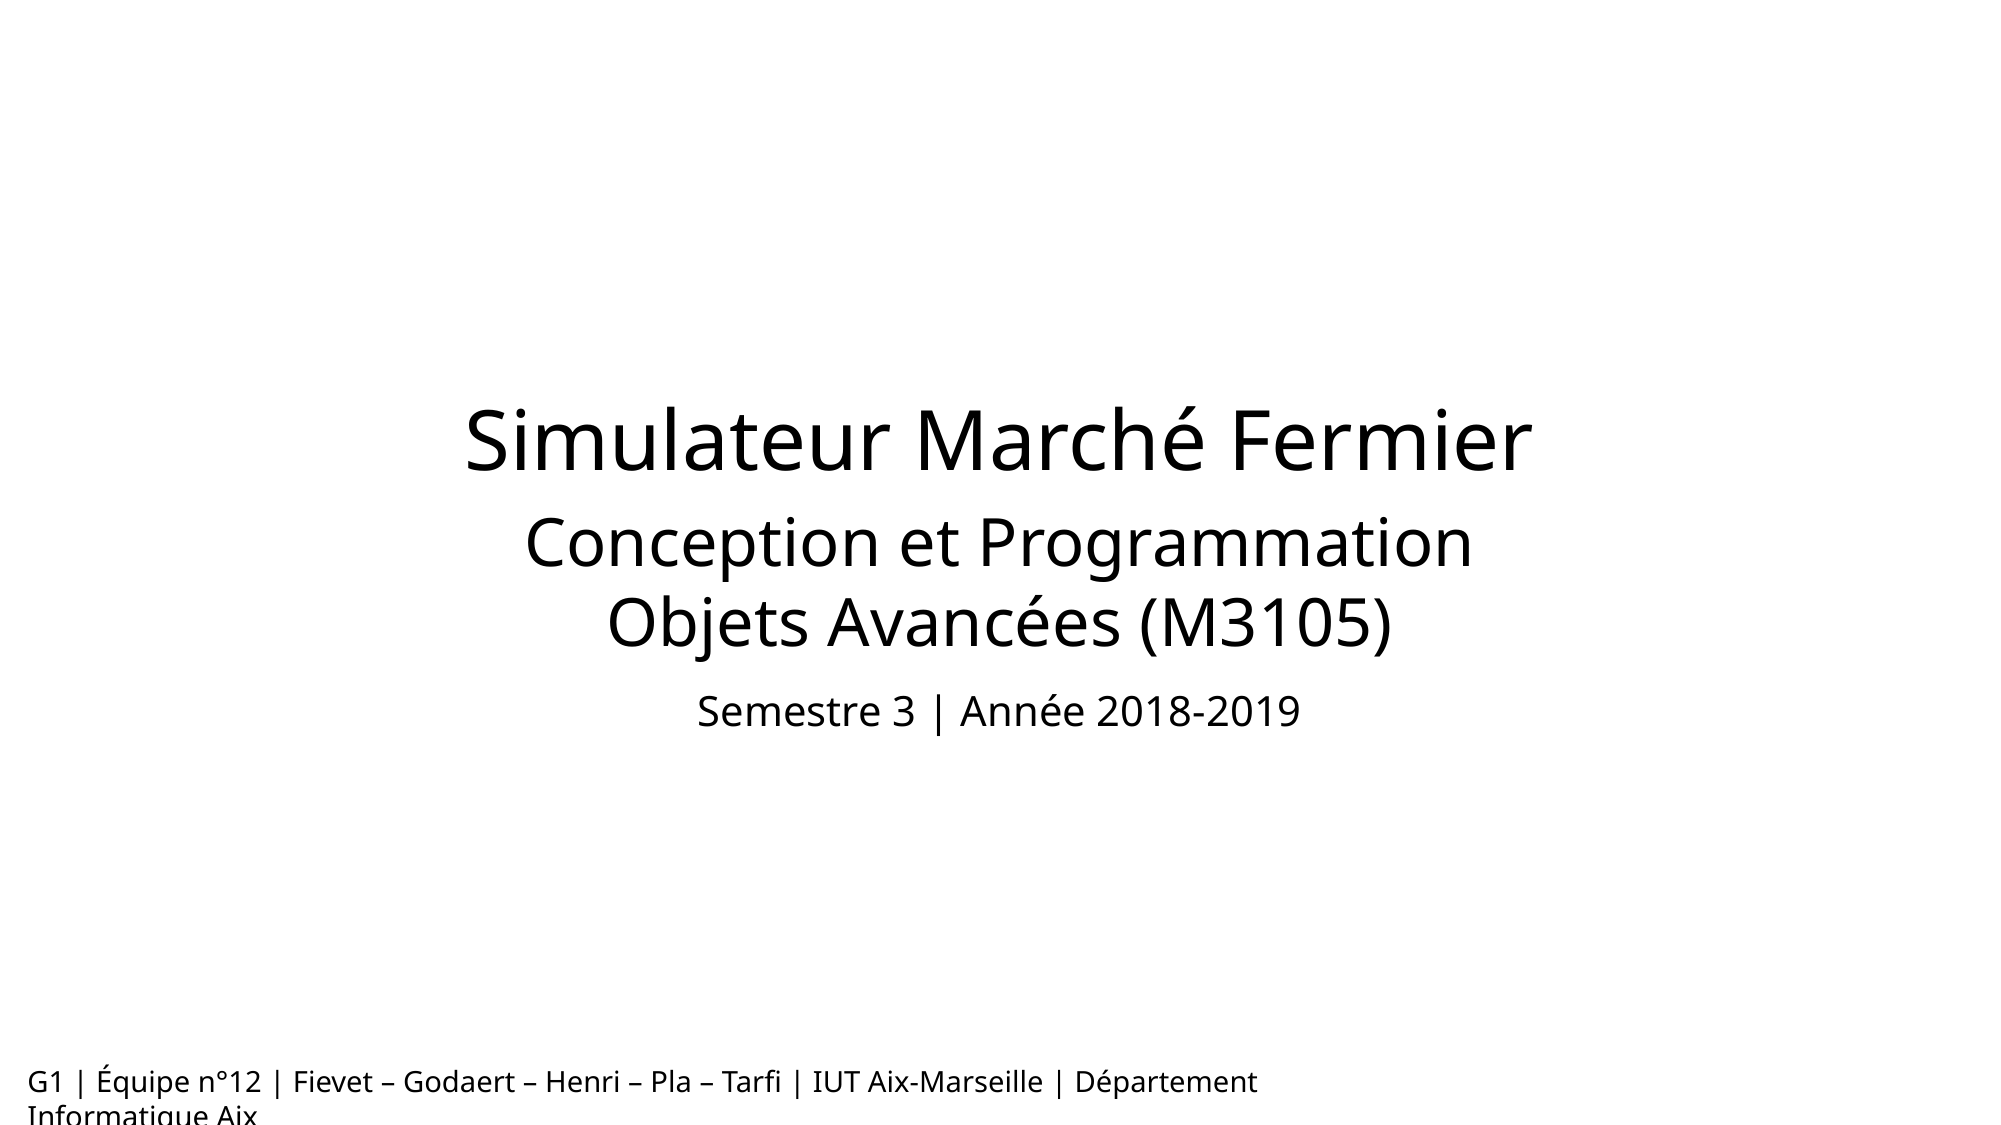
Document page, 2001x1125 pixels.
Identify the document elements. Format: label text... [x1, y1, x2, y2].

text_box G1 | Équipe n°12 | Fievet – Godaert – Henri – Pla – Tarfi | IUT Aix-Marseille | Département Informatique Aix [12, 1056, 1460, 1125]
text_box Simulateur Marché Fermier Conception et Programmation Objets Avancées (M3105) Semestre 3 | Année 2018-2019 [387, 379, 1613, 742]
